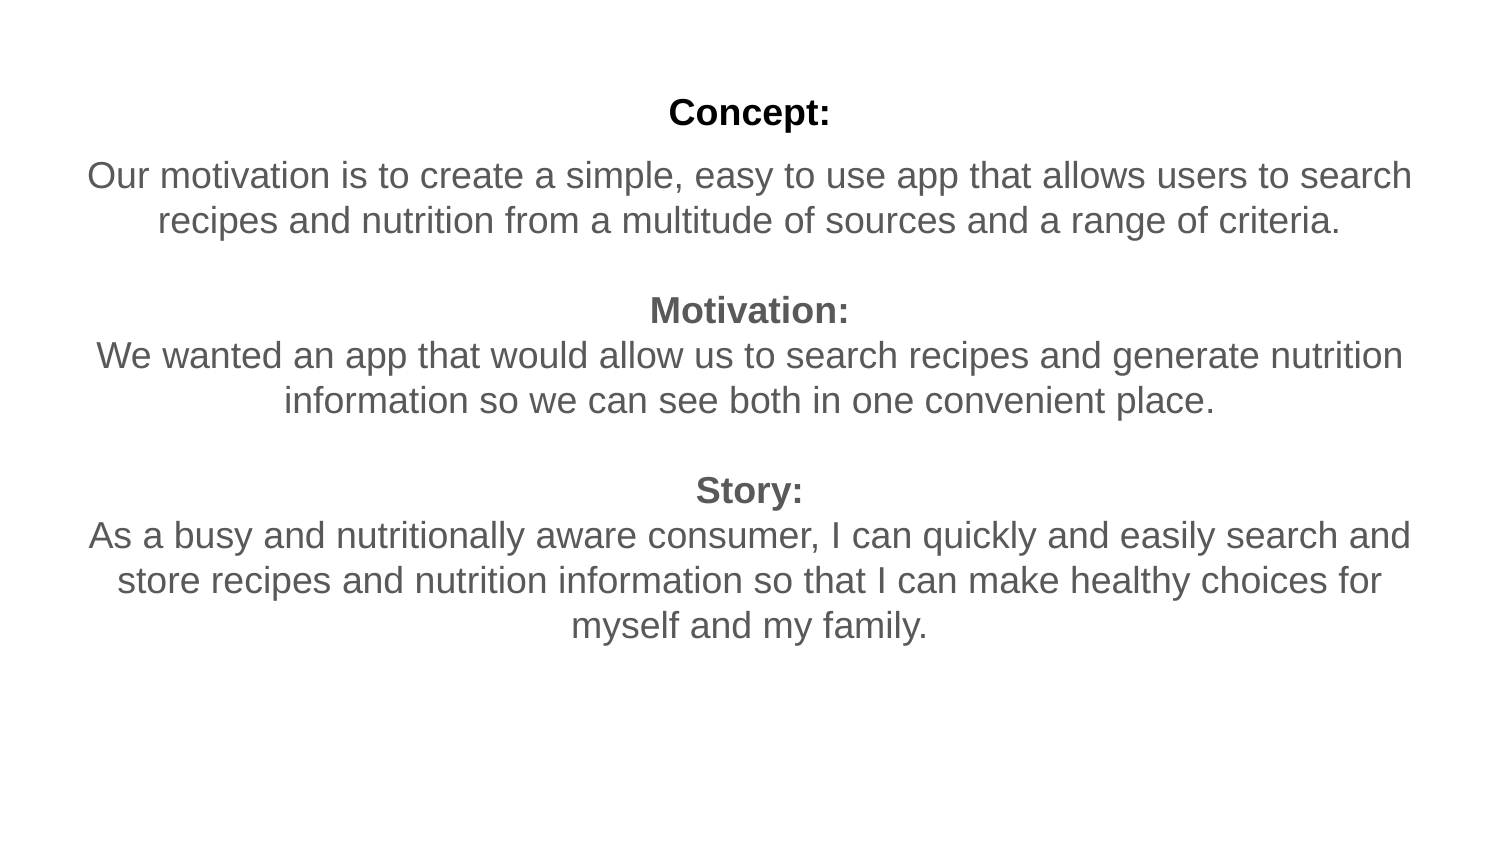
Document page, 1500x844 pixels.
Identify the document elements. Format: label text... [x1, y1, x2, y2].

title Concept: [51, 0, 1449, 135]
subtitle Our motivation is to create a simple, easy to use app that allows users to search recipes and nutrition from a multitude of sources and a range of criteria. Motivation: We wanted an app that would allow us to search recipes and generate nutrition information so we can see both in one convenient place. Story: As a busy and nutritionally aware consumer, I can quickly and easily search and store recipes and nutrition information so that I can make healthy choices for myself and my family. [51, 135, 1449, 266]
